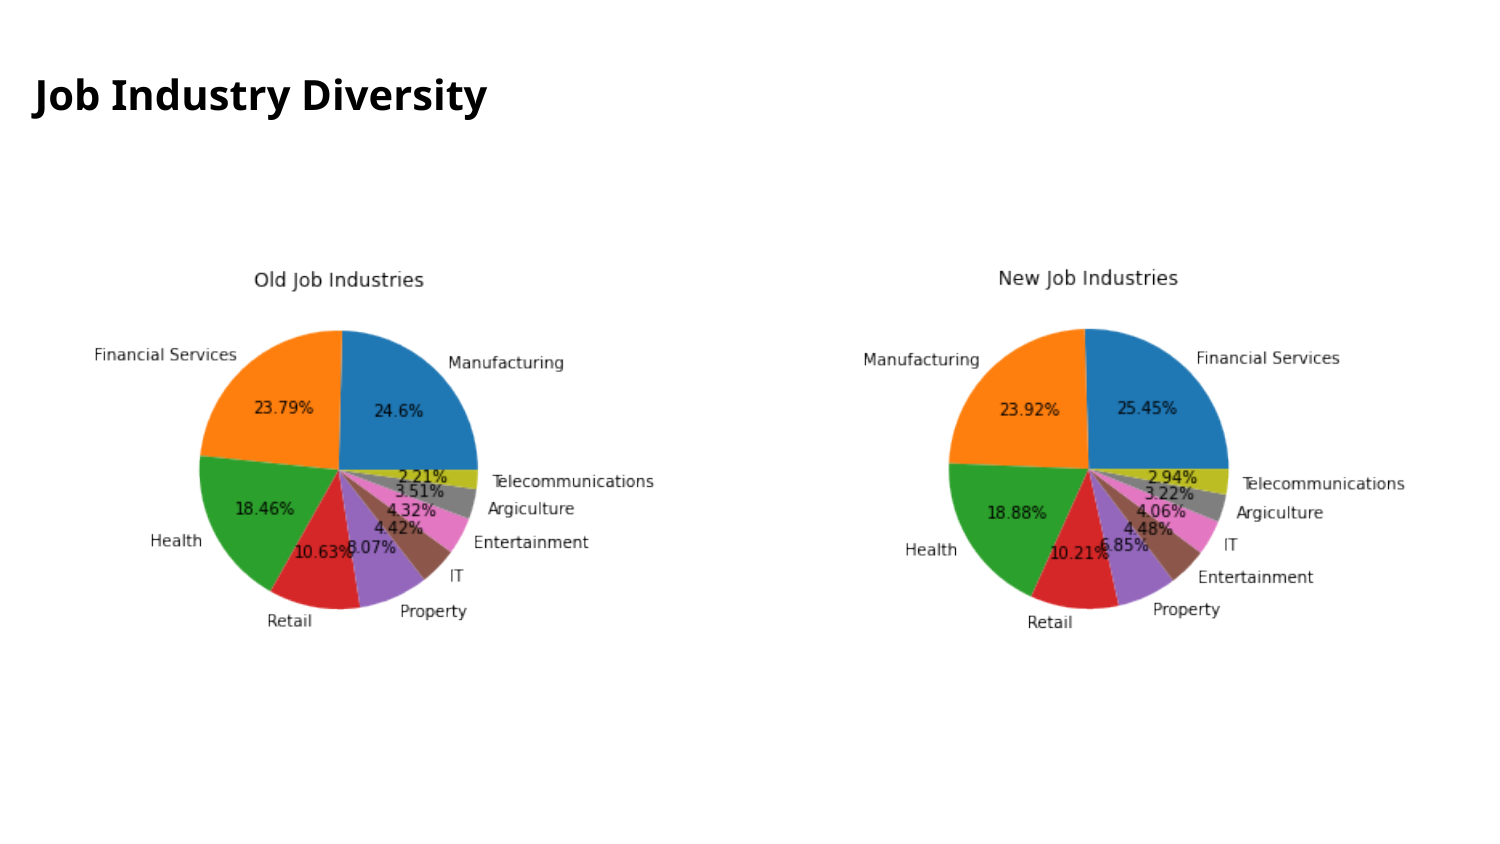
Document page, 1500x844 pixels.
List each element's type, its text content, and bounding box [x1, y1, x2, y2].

picture [82, 260, 666, 656]
text_box Job Industry Diversity [19, 46, 867, 192]
picture [852, 258, 1418, 656]
